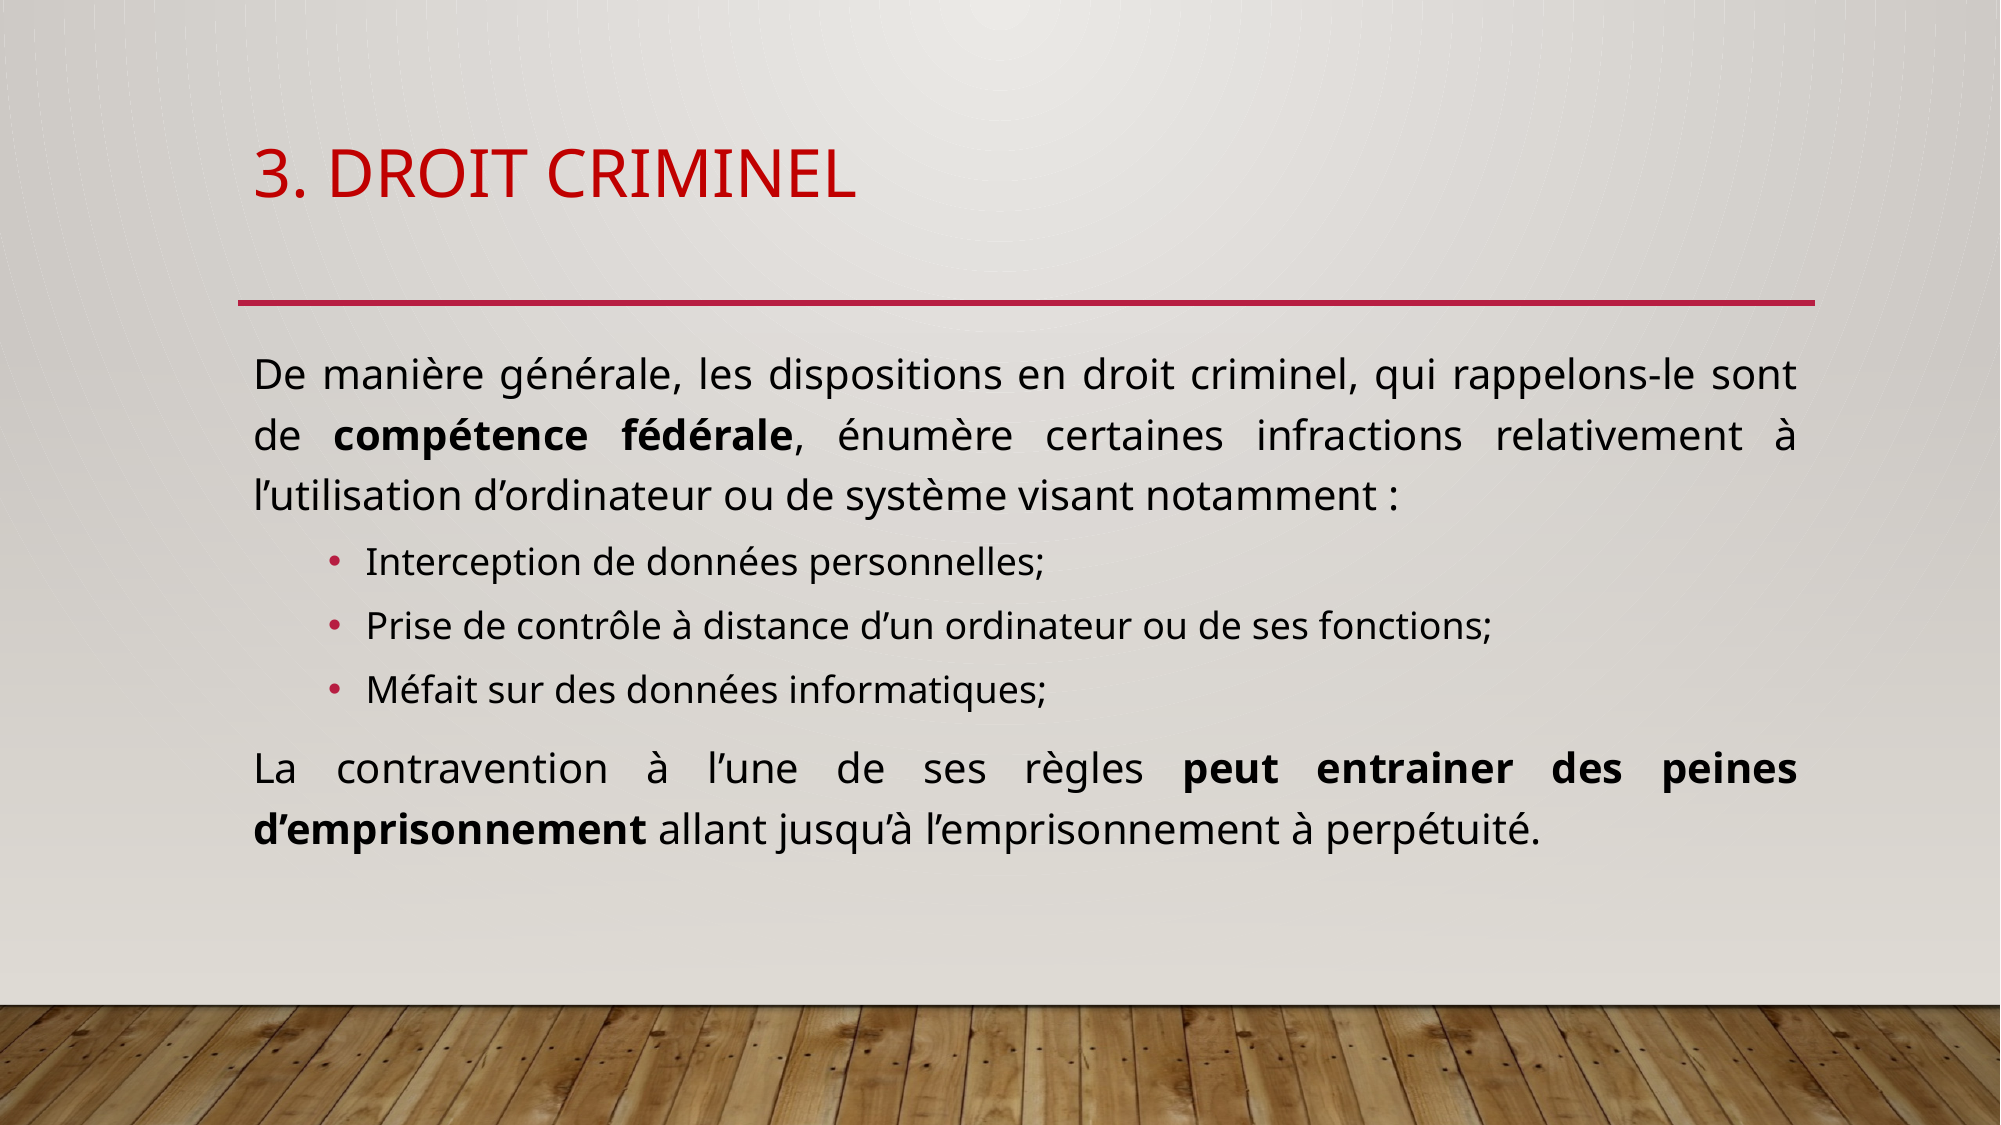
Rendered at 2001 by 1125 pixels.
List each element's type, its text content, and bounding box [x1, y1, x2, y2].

title 3. Droit criminel [238, 131, 1814, 305]
list De manière générale, les dispositions en droit criminel, qui rappelons-le sont de compétence fédérale, énumère certaines infractions relativement à l’utilisation d’ordinateur ou de système visant notamment : Interception de données personnelles; Prise de contrôle à distance d’un ordinateur ou de ses fonctions; Méfait sur des données informatiques; La contravention à l’une de ses règles peut entrainer des peines d’emprisonnement allant jusqu’à l’emprisonnement à perpétuité. [238, 330, 1814, 897]
picture [0, 1005, 2000, 1125]
